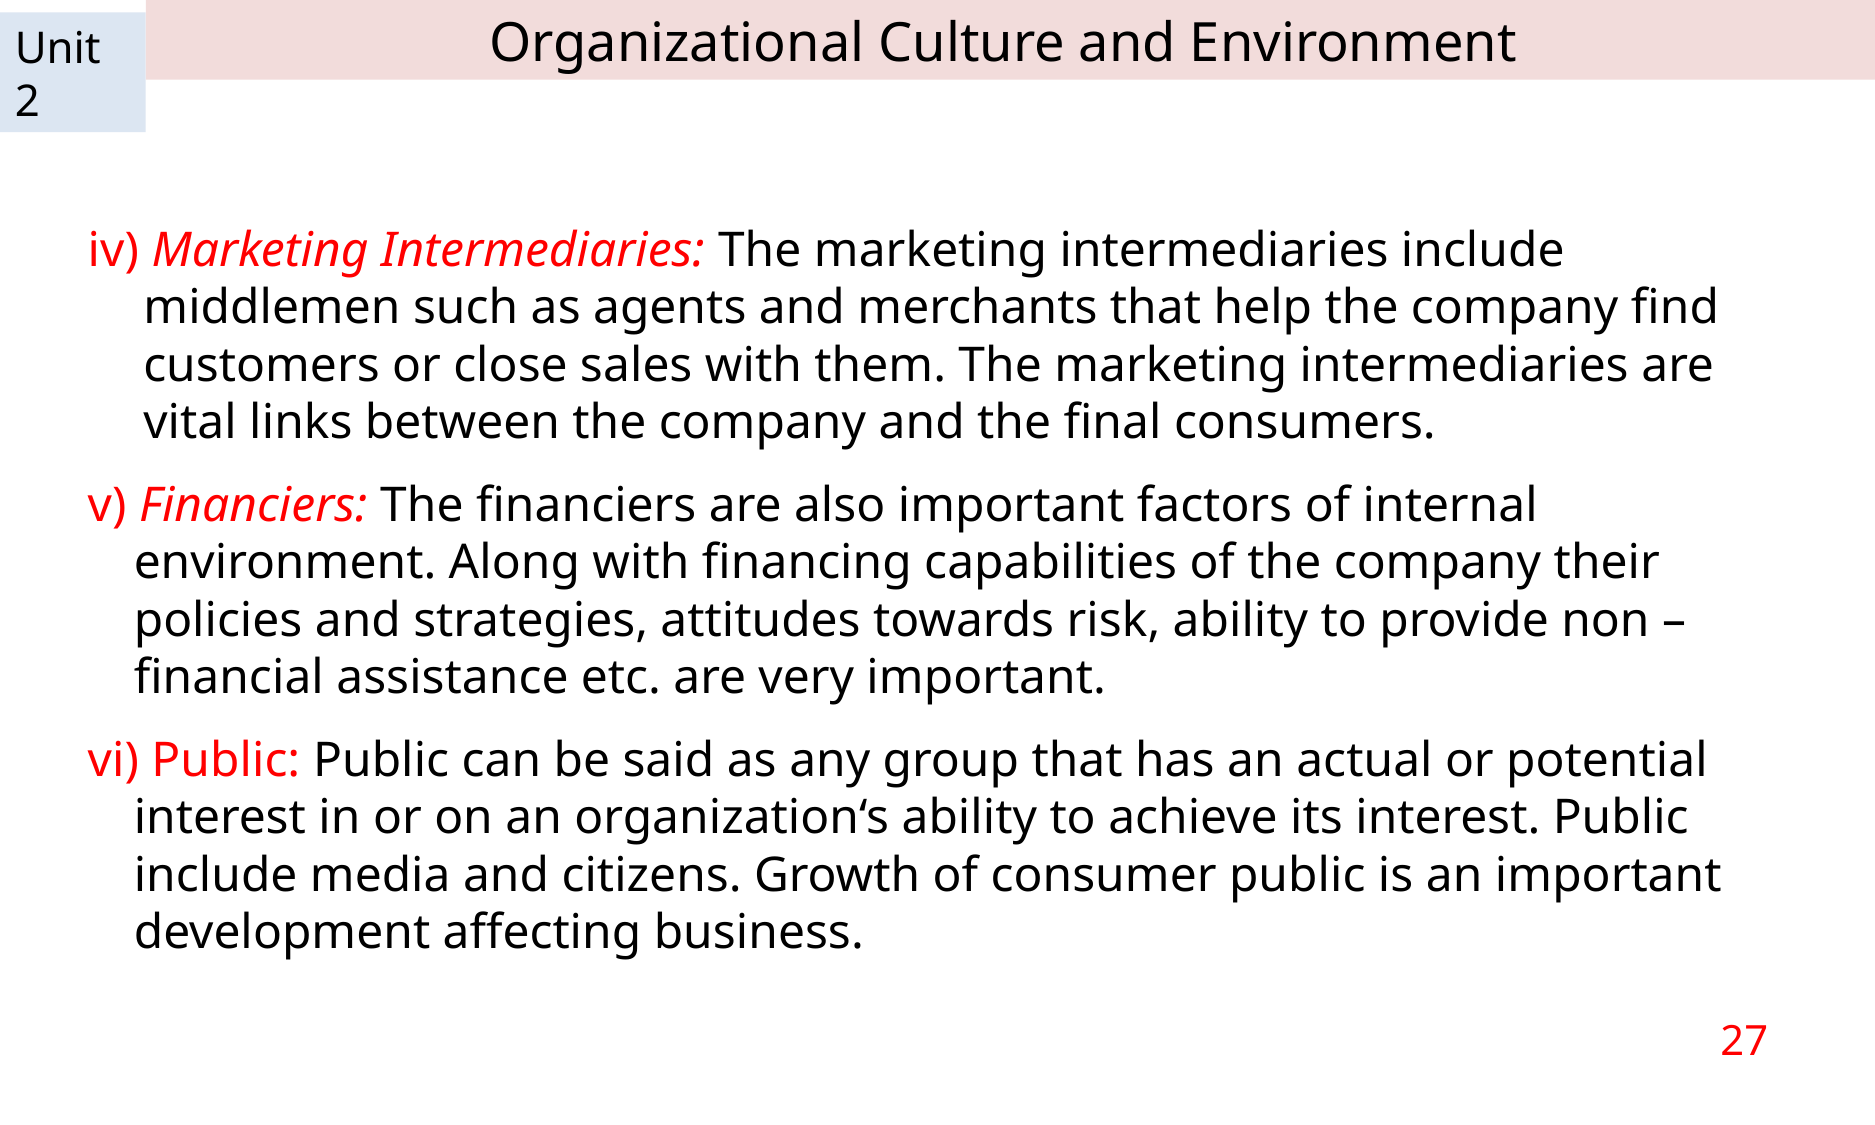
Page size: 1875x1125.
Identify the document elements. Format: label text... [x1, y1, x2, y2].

text_box Unit 2 [0, 12, 146, 133]
text_box Organizational Culture and Environment [145, 0, 1875, 80]
text_box iv) Marketing Intermediaries: The marketing intermediaries include middlemen such as agents and merchants that help the company find customers or close sales with them. The marketing intermediaries are vital links between the company and the final consumers. v) Financiers: The financiers are also important factors of internal environment. Along with financing capabilities of the company their policies and strategies, attitudes towards risk, ability to provide non – financial assistance etc. are very important. vi) Public: Public can be said as any group that has an actual or potential interest in or on an organization‘s ability to achieve its interest. Public include media and citizens. Growth of consumer public is an important development affecting business. [72, 211, 1825, 966]
slide_number 27 [1692, 1012, 1797, 1073]
